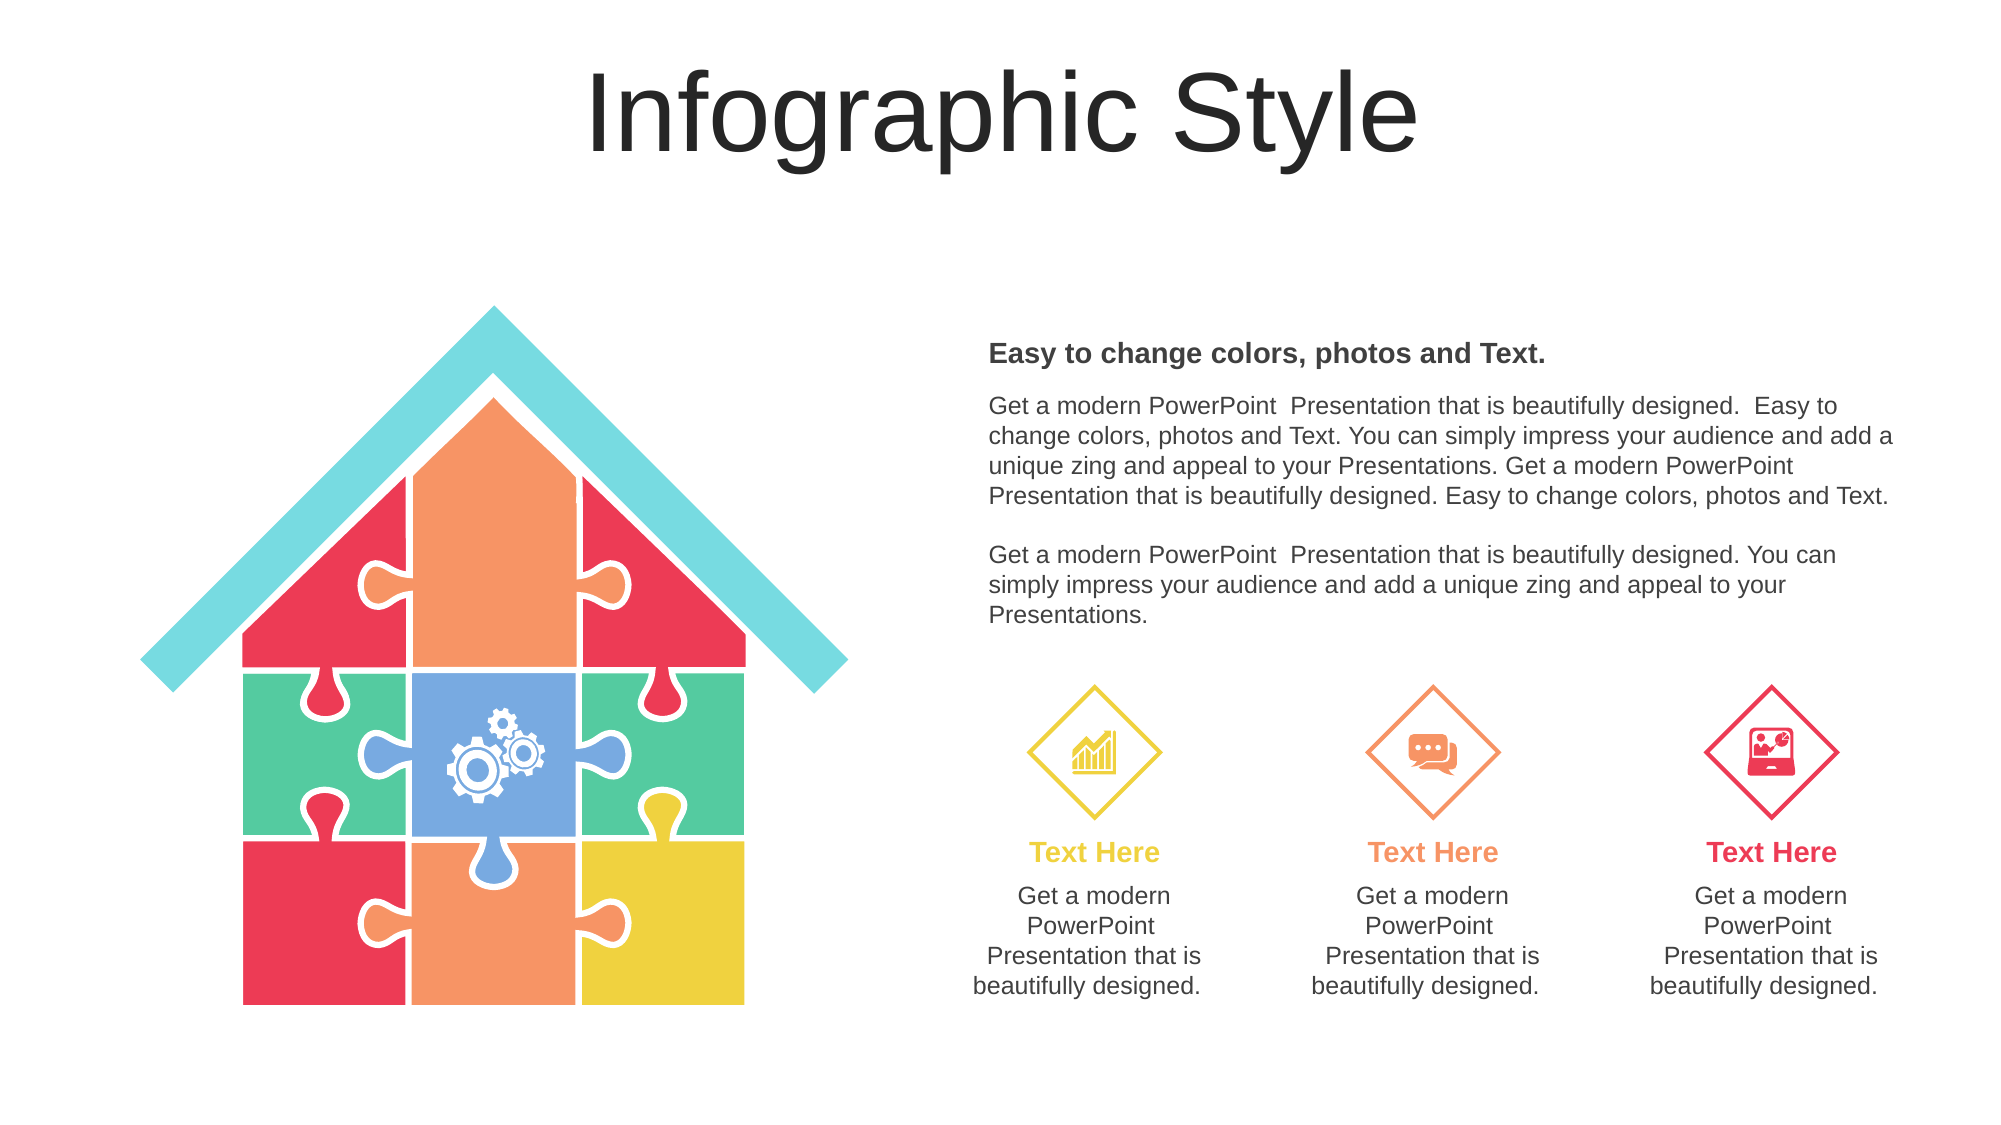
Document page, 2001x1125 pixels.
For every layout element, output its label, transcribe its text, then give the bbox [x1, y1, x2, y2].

text_box Get a modern PowerPoint Presentation that is beautifully designed. Easy to change colors, photos and Text. You can simply impress your audience and add a unique zing and appeal to your Presentations. Get a modern PowerPoint Presentation that is beautifully designed. Easy to change colors, photos and Text. Get a modern PowerPoint Presentation that is beautifully designed. You can simply impress your audience and add a unique zing and appeal to your Presentations. [973, 381, 1911, 637]
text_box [239, 392, 749, 1009]
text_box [955, 825, 1235, 1009]
text_box Easy to change colors, photos and Text. [973, 326, 1911, 377]
text_box [1028, 685, 1162, 820]
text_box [1632, 825, 1912, 1009]
text_box [1366, 685, 1501, 820]
text_box [1407, 733, 1458, 777]
list Infographic Style [53, 55, 1952, 175]
text_box [1746, 726, 1797, 777]
text_box [1070, 728, 1118, 776]
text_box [1293, 825, 1573, 1009]
text_box [1704, 685, 1839, 820]
